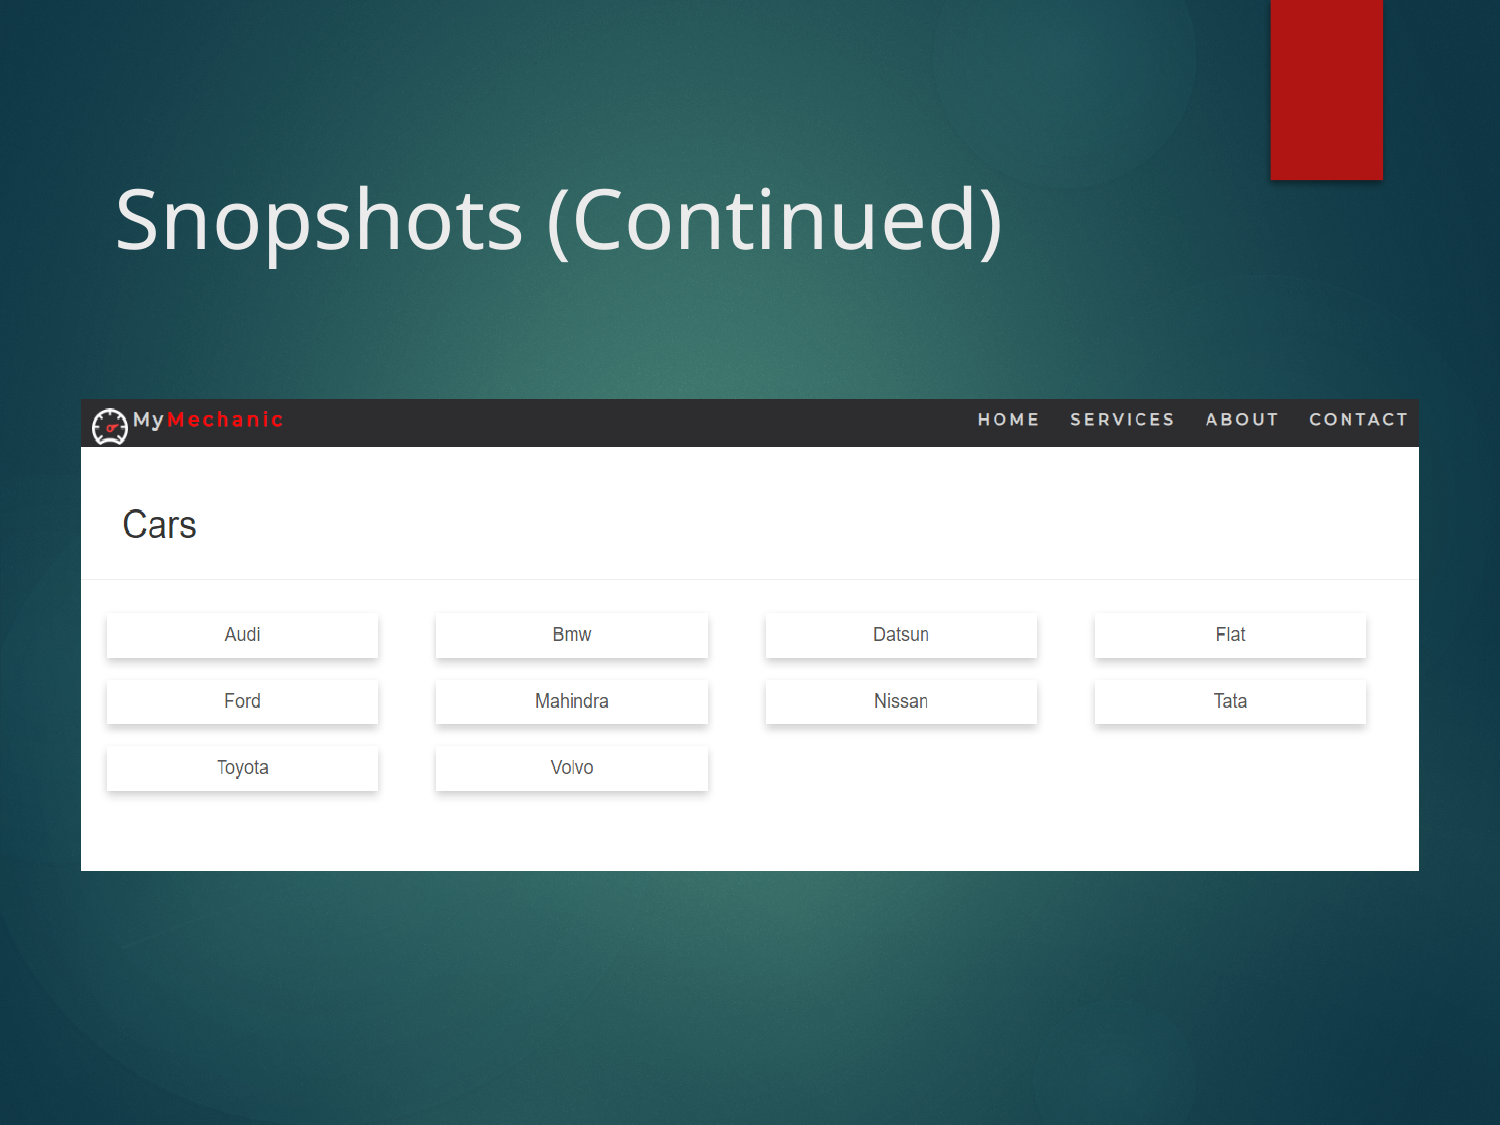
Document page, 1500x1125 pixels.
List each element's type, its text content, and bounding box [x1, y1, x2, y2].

picture [80, 399, 1419, 872]
title Snopshots (Continued) [99, 50, 1375, 274]
